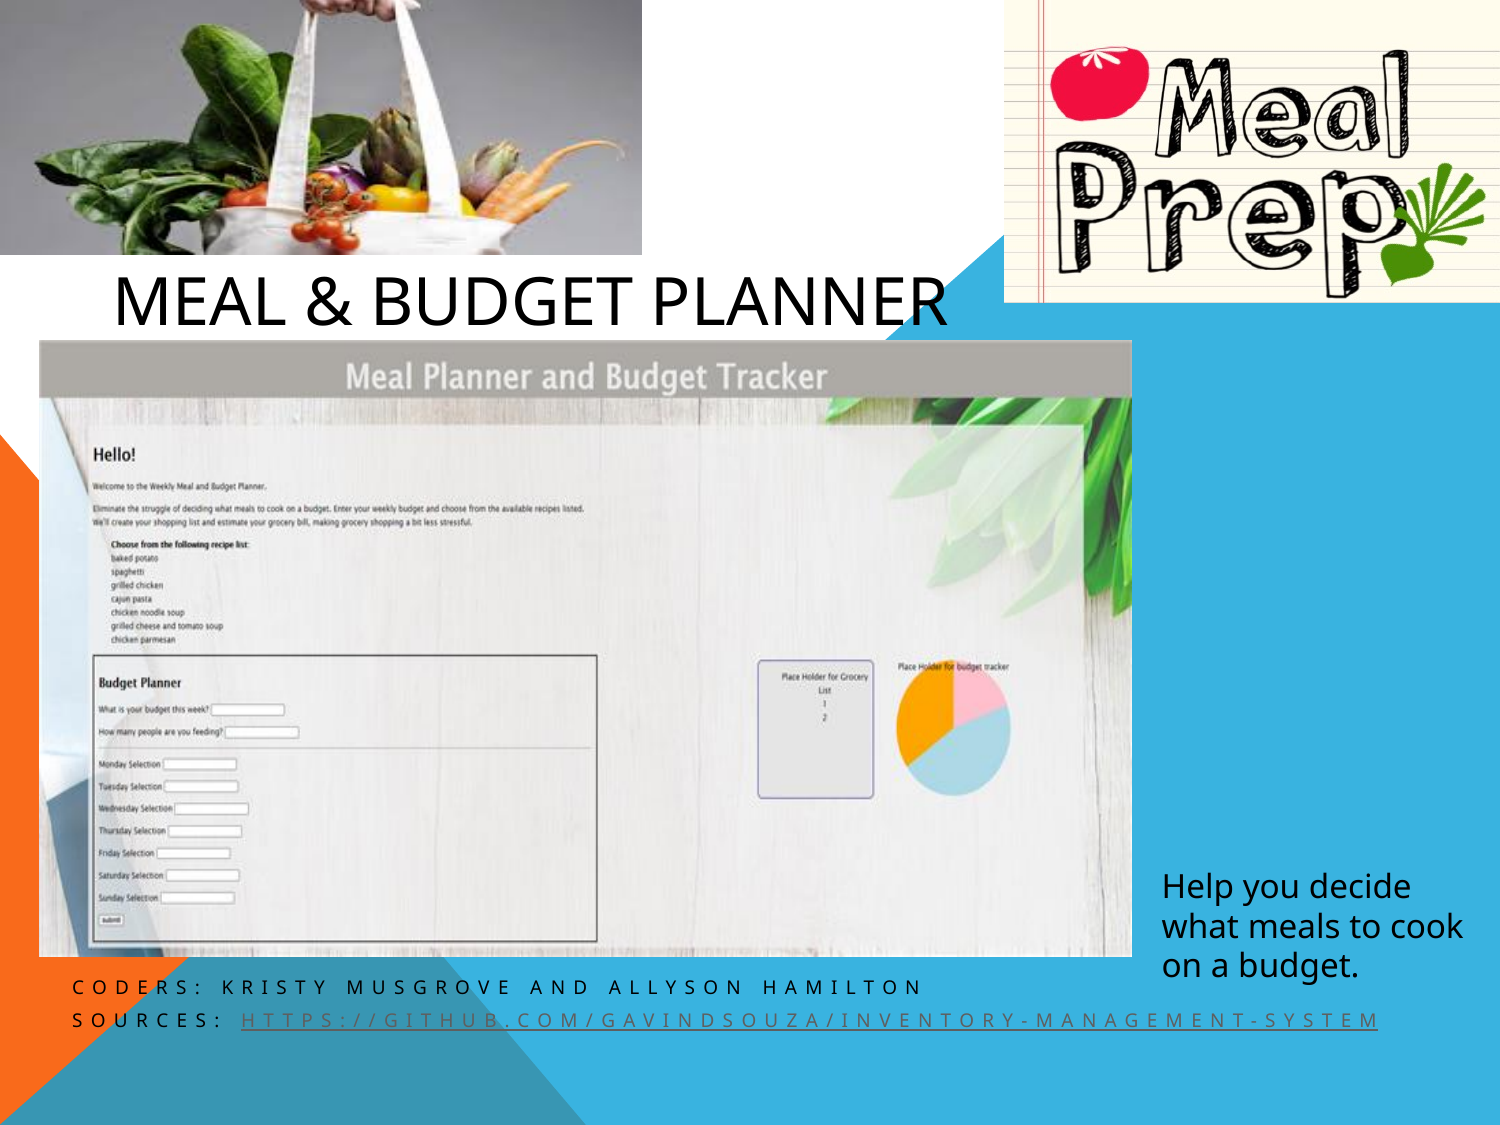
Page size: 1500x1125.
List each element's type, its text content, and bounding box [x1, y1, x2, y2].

subtitle Coders: Kristy Musgrove and Allyson Hamilton sources: https://github.com/gavindsouza/inventory-management-system [56, 973, 1430, 1055]
picture [39, 340, 1132, 957]
text_box Help you decide what meals to cook on a budget. [1146, 857, 1485, 992]
picture [0, 0, 642, 255]
title Meal & Budget Planner [97, 99, 1373, 341]
picture [1004, 0, 1500, 303]
